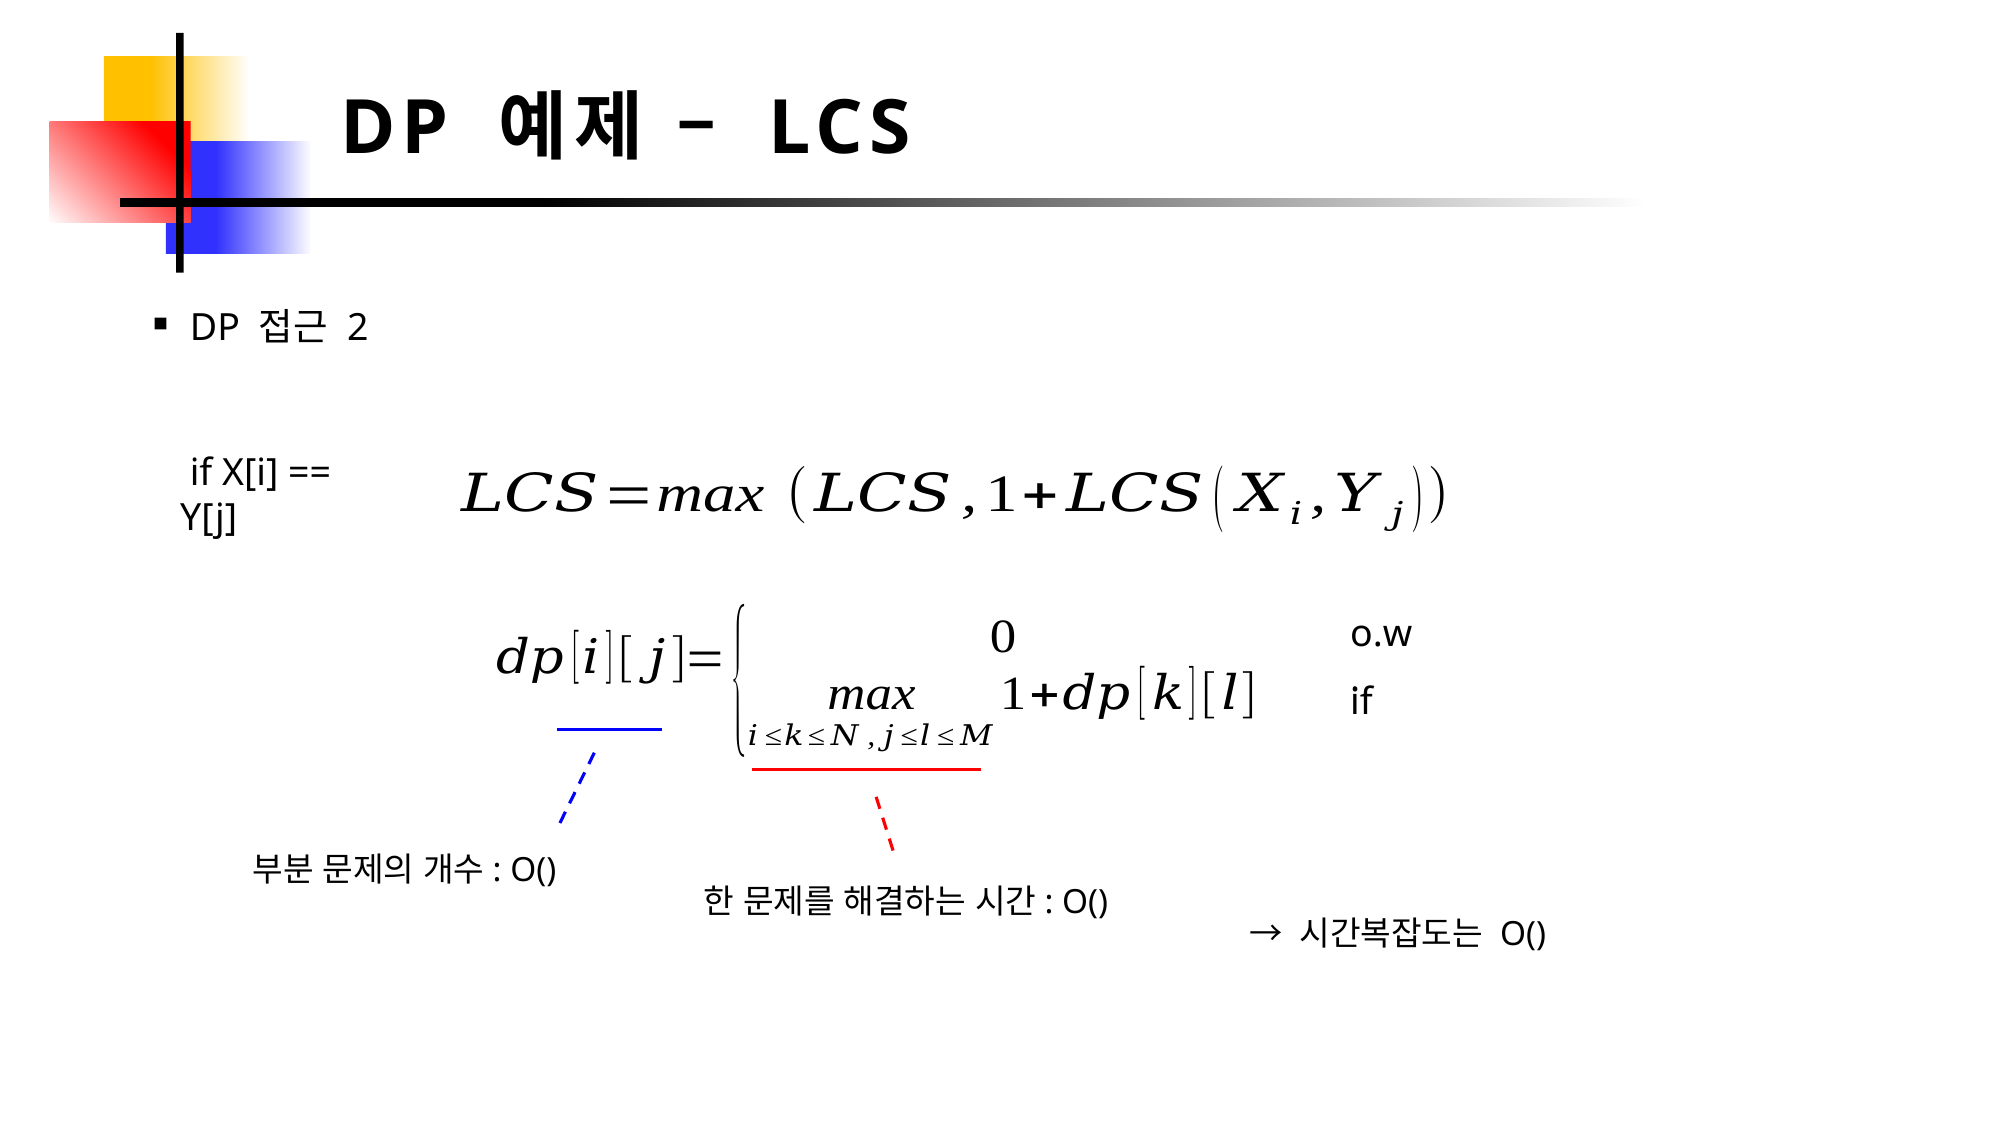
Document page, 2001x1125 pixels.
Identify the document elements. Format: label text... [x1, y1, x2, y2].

text_box o.w. [1335, 601, 1430, 707]
text_box if X[i] == Y[j] [165, 440, 398, 545]
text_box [154, 295, 611, 357]
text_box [556, 752, 595, 830]
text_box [876, 796, 894, 852]
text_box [49, 32, 1644, 273]
